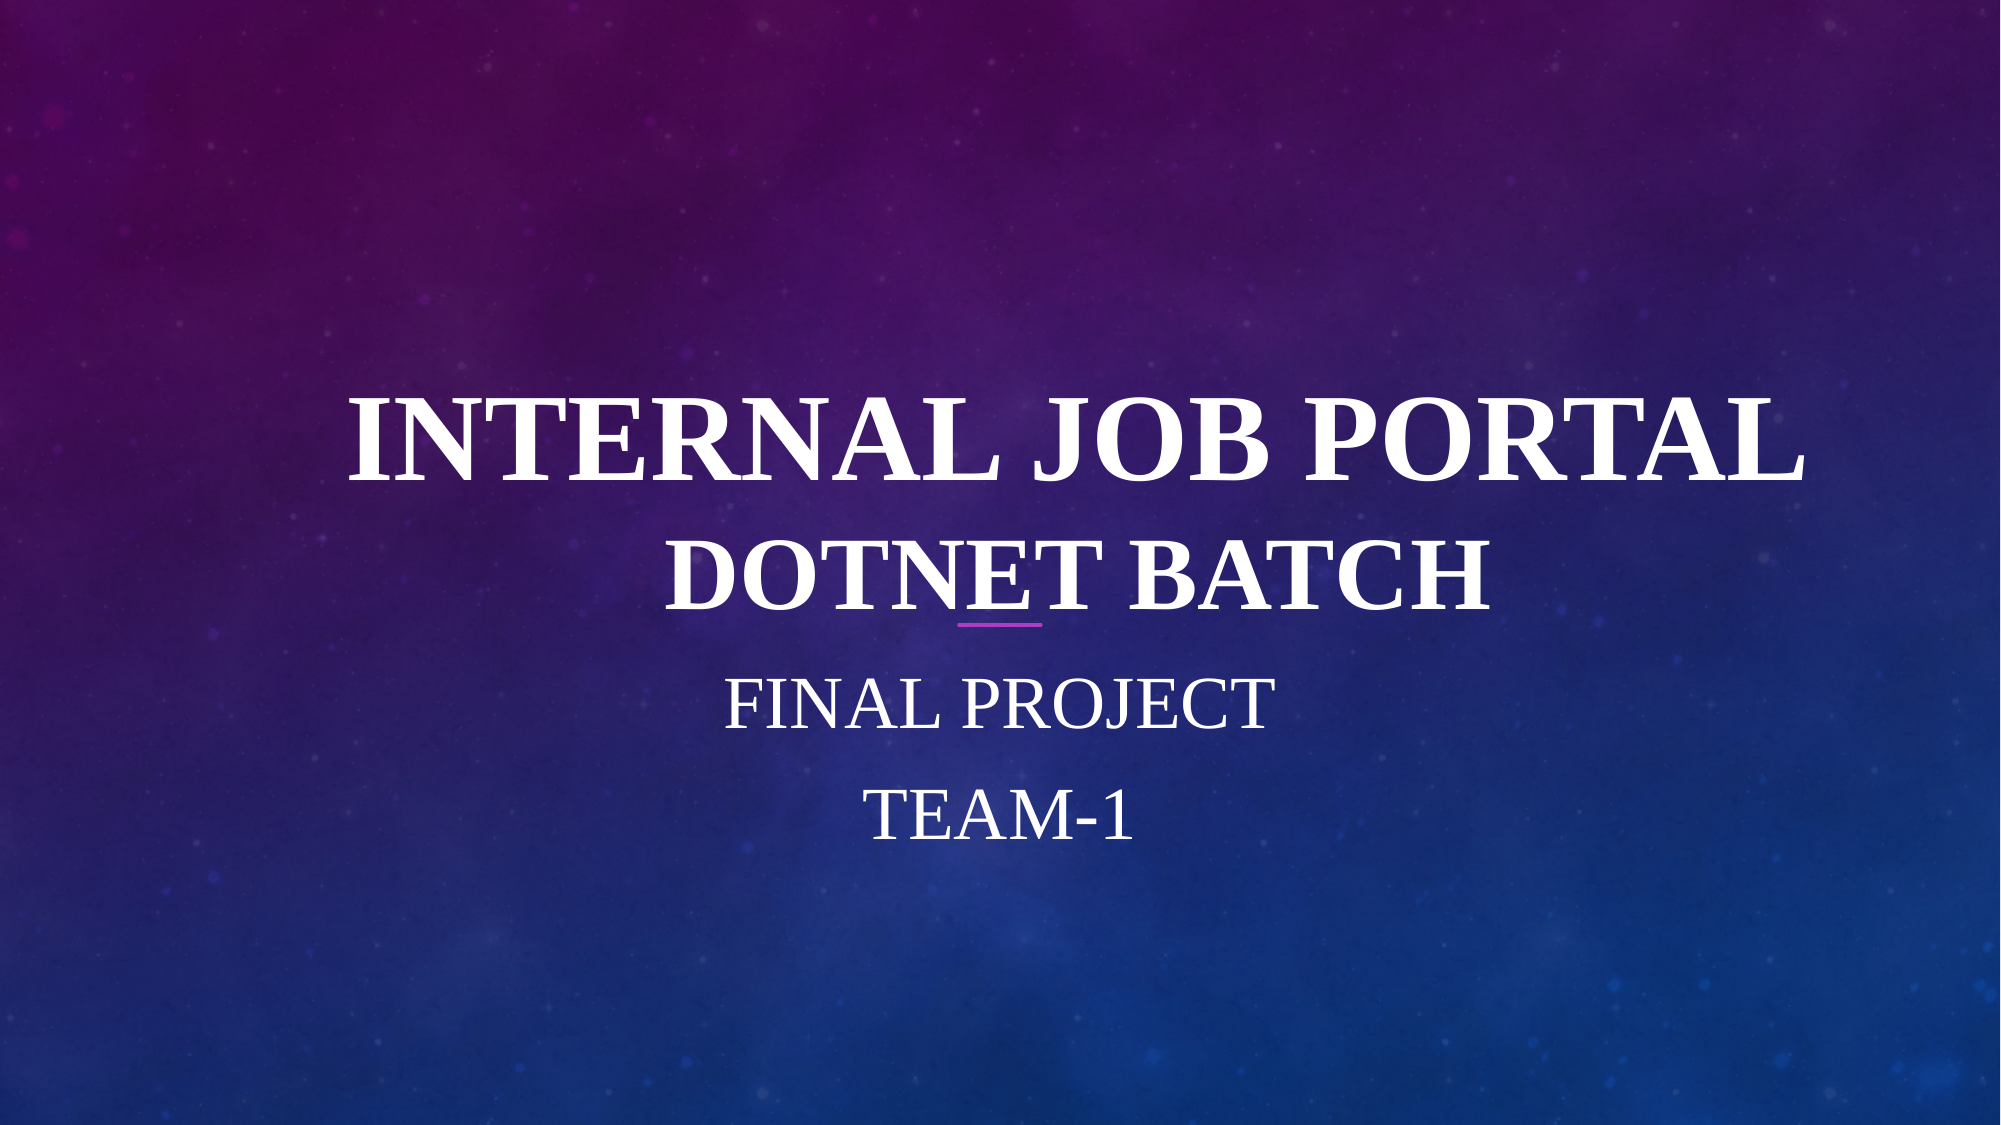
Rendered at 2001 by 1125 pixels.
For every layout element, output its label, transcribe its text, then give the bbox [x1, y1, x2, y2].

text_box [0, 0, 2000, 1125]
subtitle FINAL PROJECT TEAM-1 [409, 646, 1591, 850]
title INTERNAL JOB PORTAL Dotnet batch [327, 222, 1829, 638]
